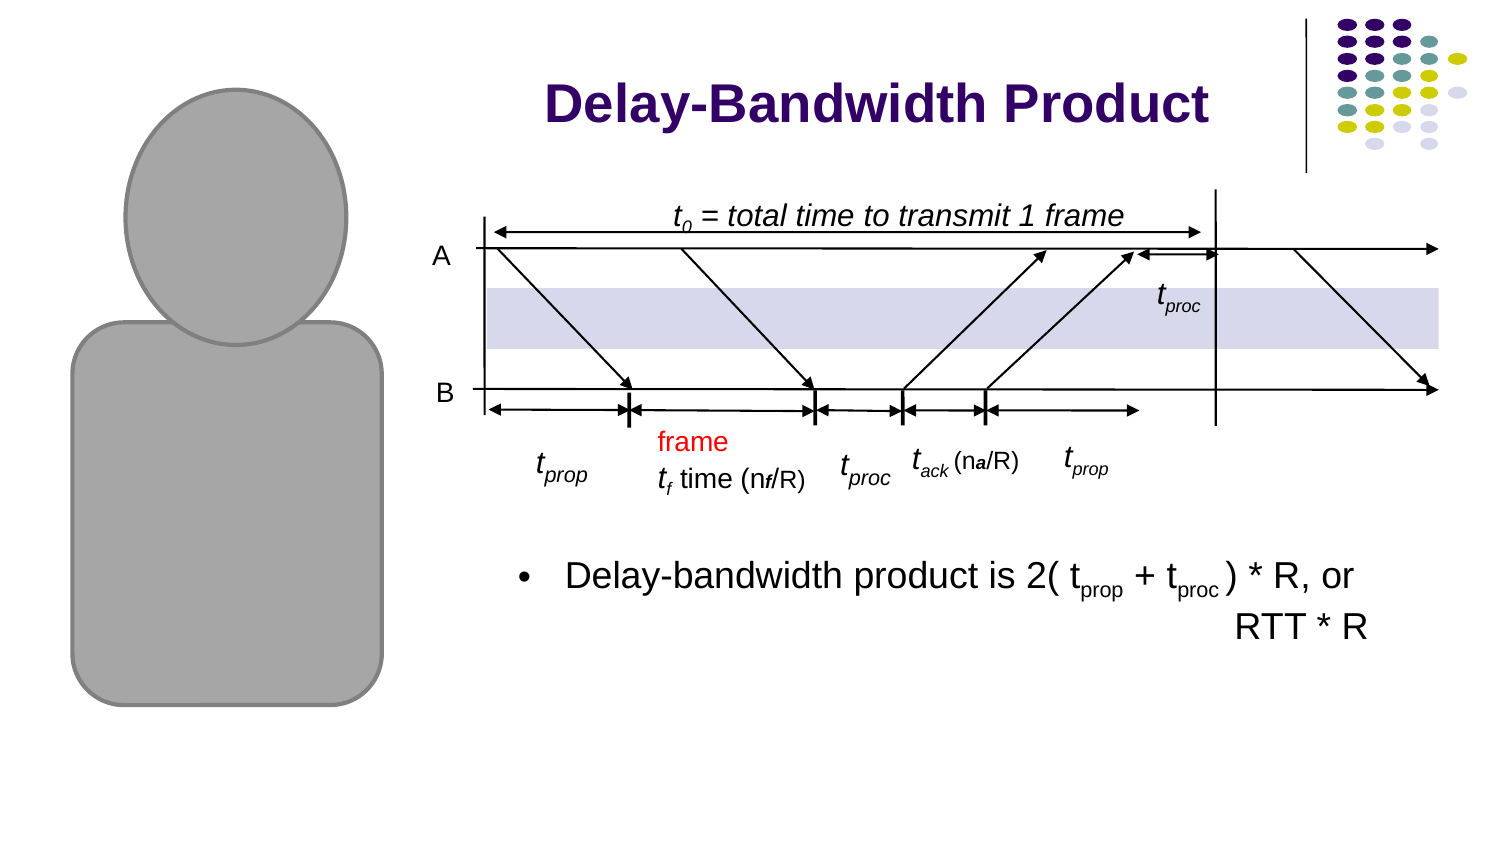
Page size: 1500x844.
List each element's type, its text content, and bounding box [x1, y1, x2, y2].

text_box Delay-bandwidth product is 2( tprop + tproc ) * R, or RTT * R [503, 543, 1430, 706]
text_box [72, 89, 382, 706]
title Delay-Bandwidth Product [529, 15, 1313, 141]
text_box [413, 189, 1440, 501]
